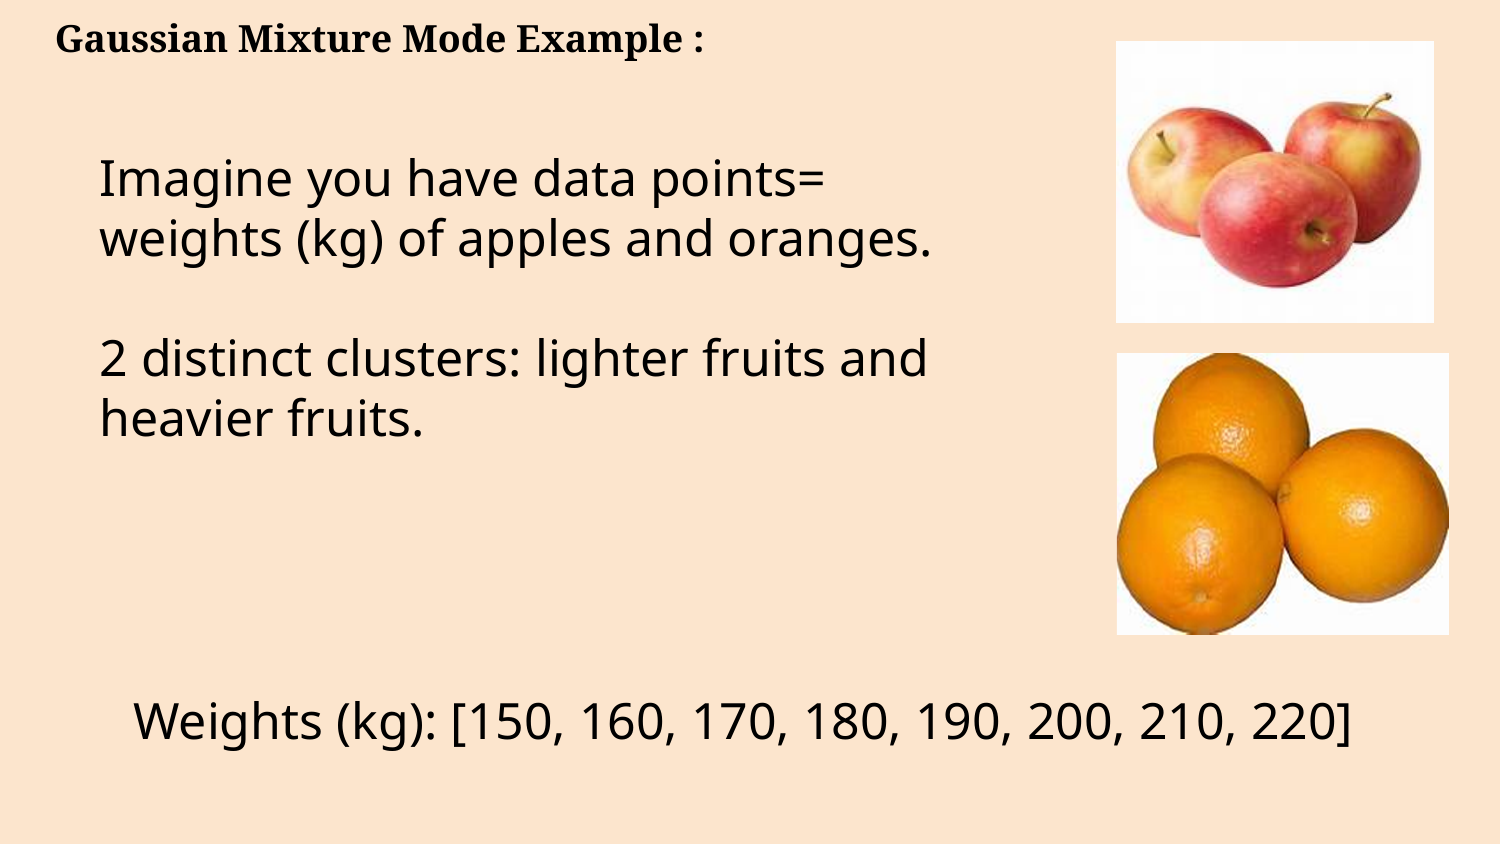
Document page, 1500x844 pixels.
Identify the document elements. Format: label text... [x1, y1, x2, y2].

text_box Gaussian Mixture Mode Example : [10, 0, 750, 83]
text_box Imagine you have data points= weights (kg) of apples and oranges. 2 distinct clusters: lighter fruits and heavier fruits. [84, 139, 1032, 455]
picture [1116, 40, 1435, 323]
picture [1116, 347, 1474, 635]
text_box Weights (kg): [150, 160, 170, 180, 190, 200, 210, 220] [118, 681, 1382, 802]
